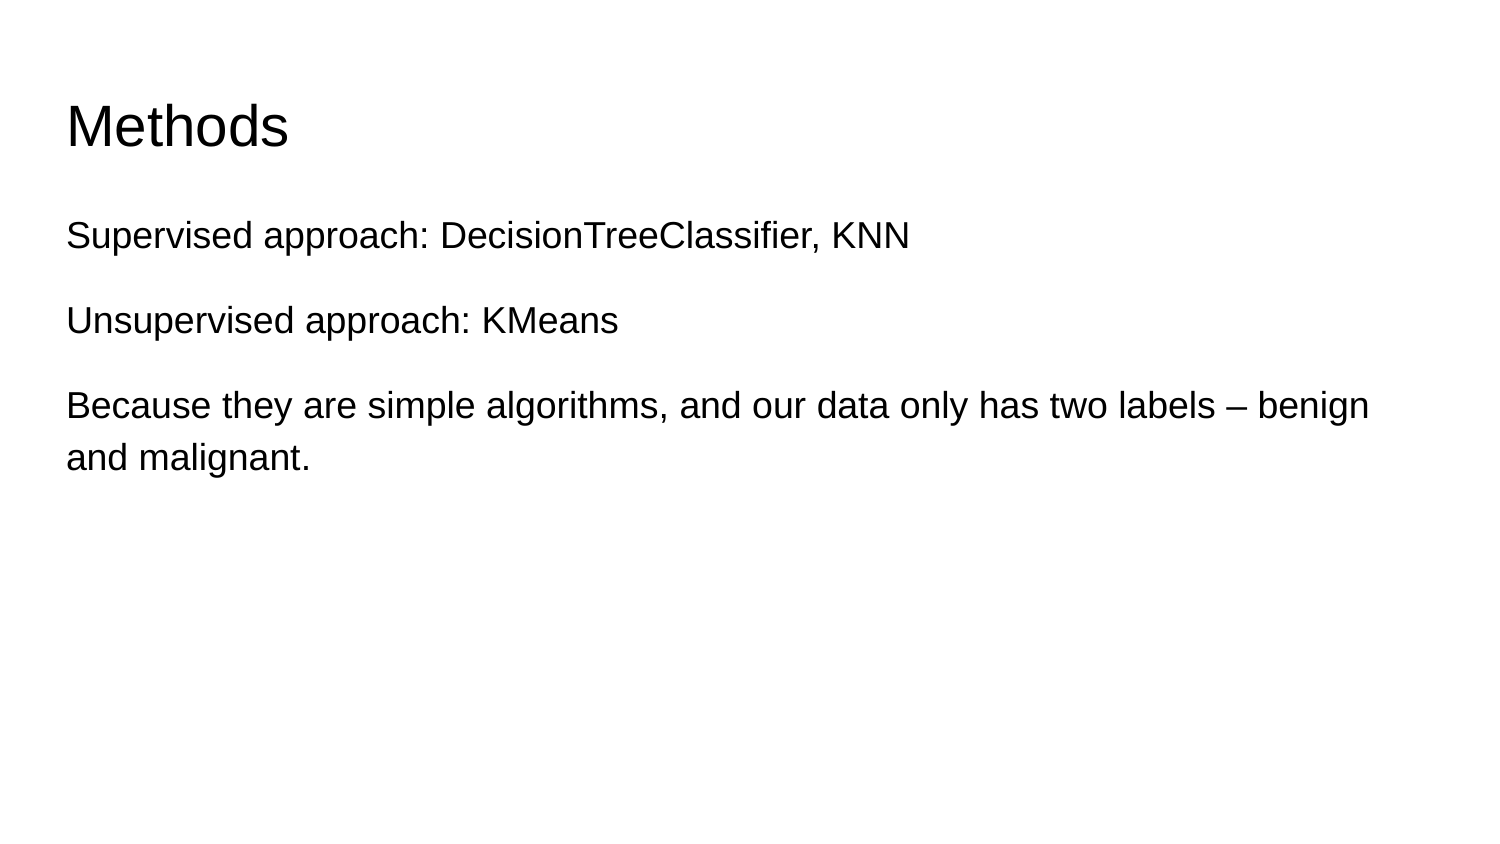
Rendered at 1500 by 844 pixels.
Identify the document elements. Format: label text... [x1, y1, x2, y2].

list Supervised approach: DecisionTreeClassifier, KNN Unsupervised approach: KMeans Because they are simple algorithms, and our data only has two labels – benign and malignant. [51, 189, 1449, 750]
title Methods [51, 72, 1449, 167]
